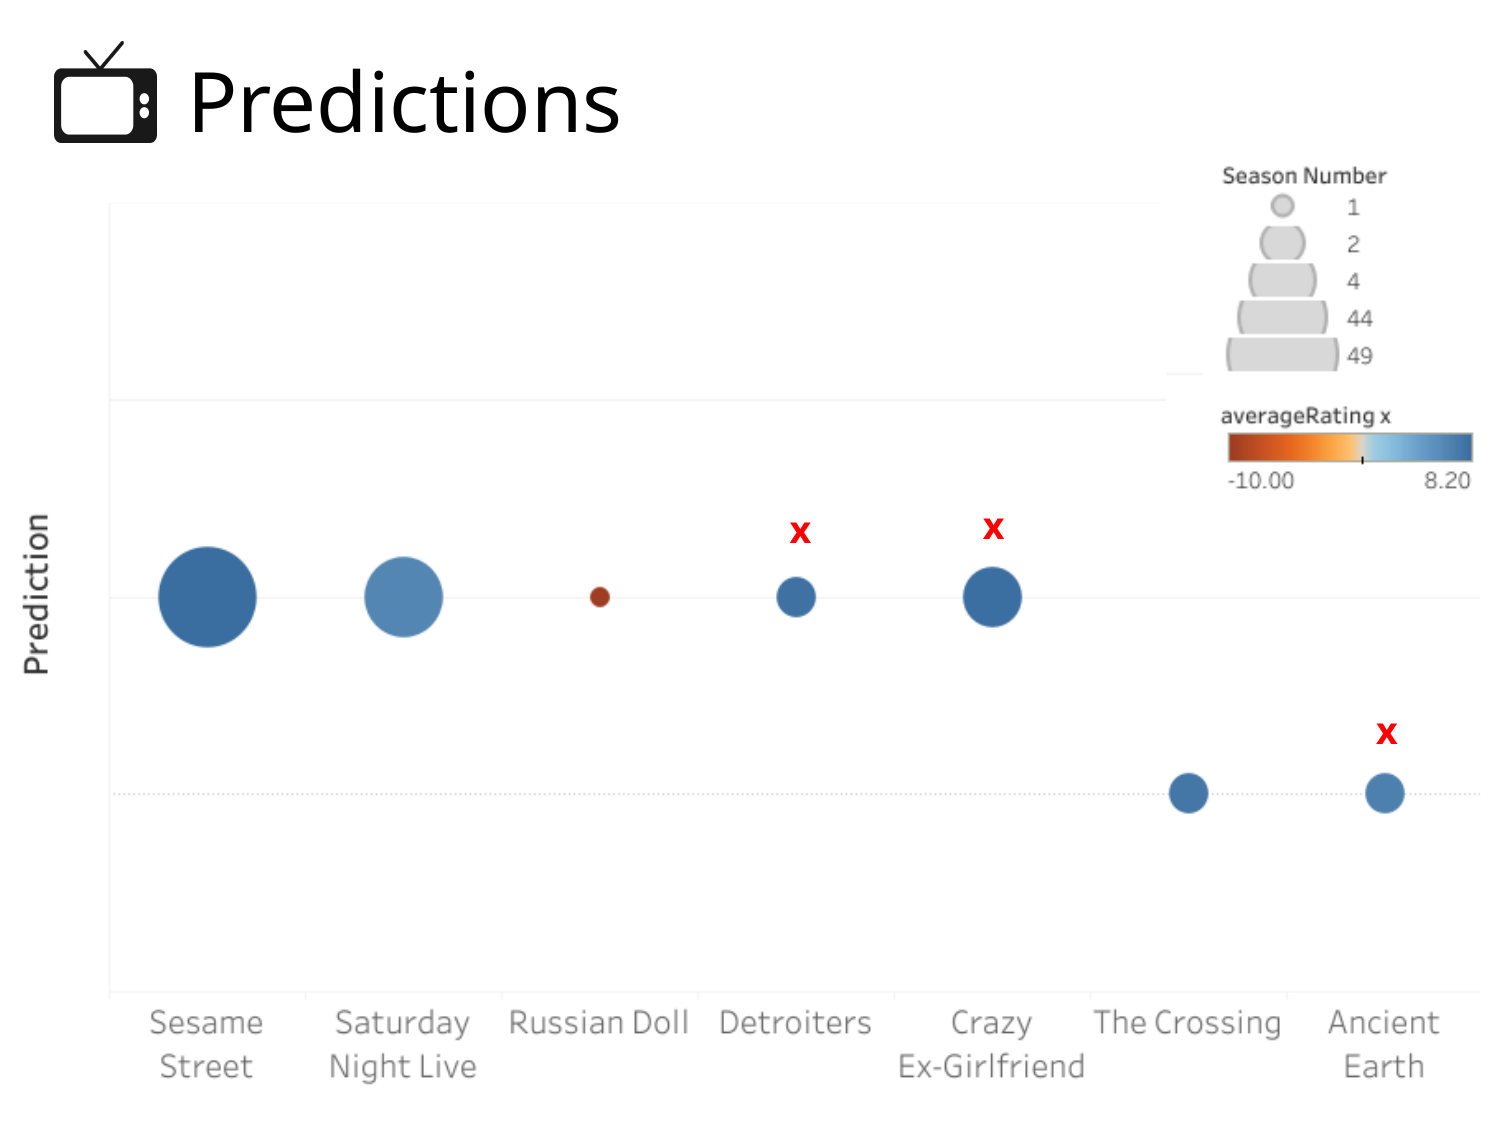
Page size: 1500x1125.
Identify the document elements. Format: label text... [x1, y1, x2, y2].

picture [54, 41, 157, 143]
text_box Predictions [172, 41, 1284, 157]
picture [0, 157, 1481, 1125]
